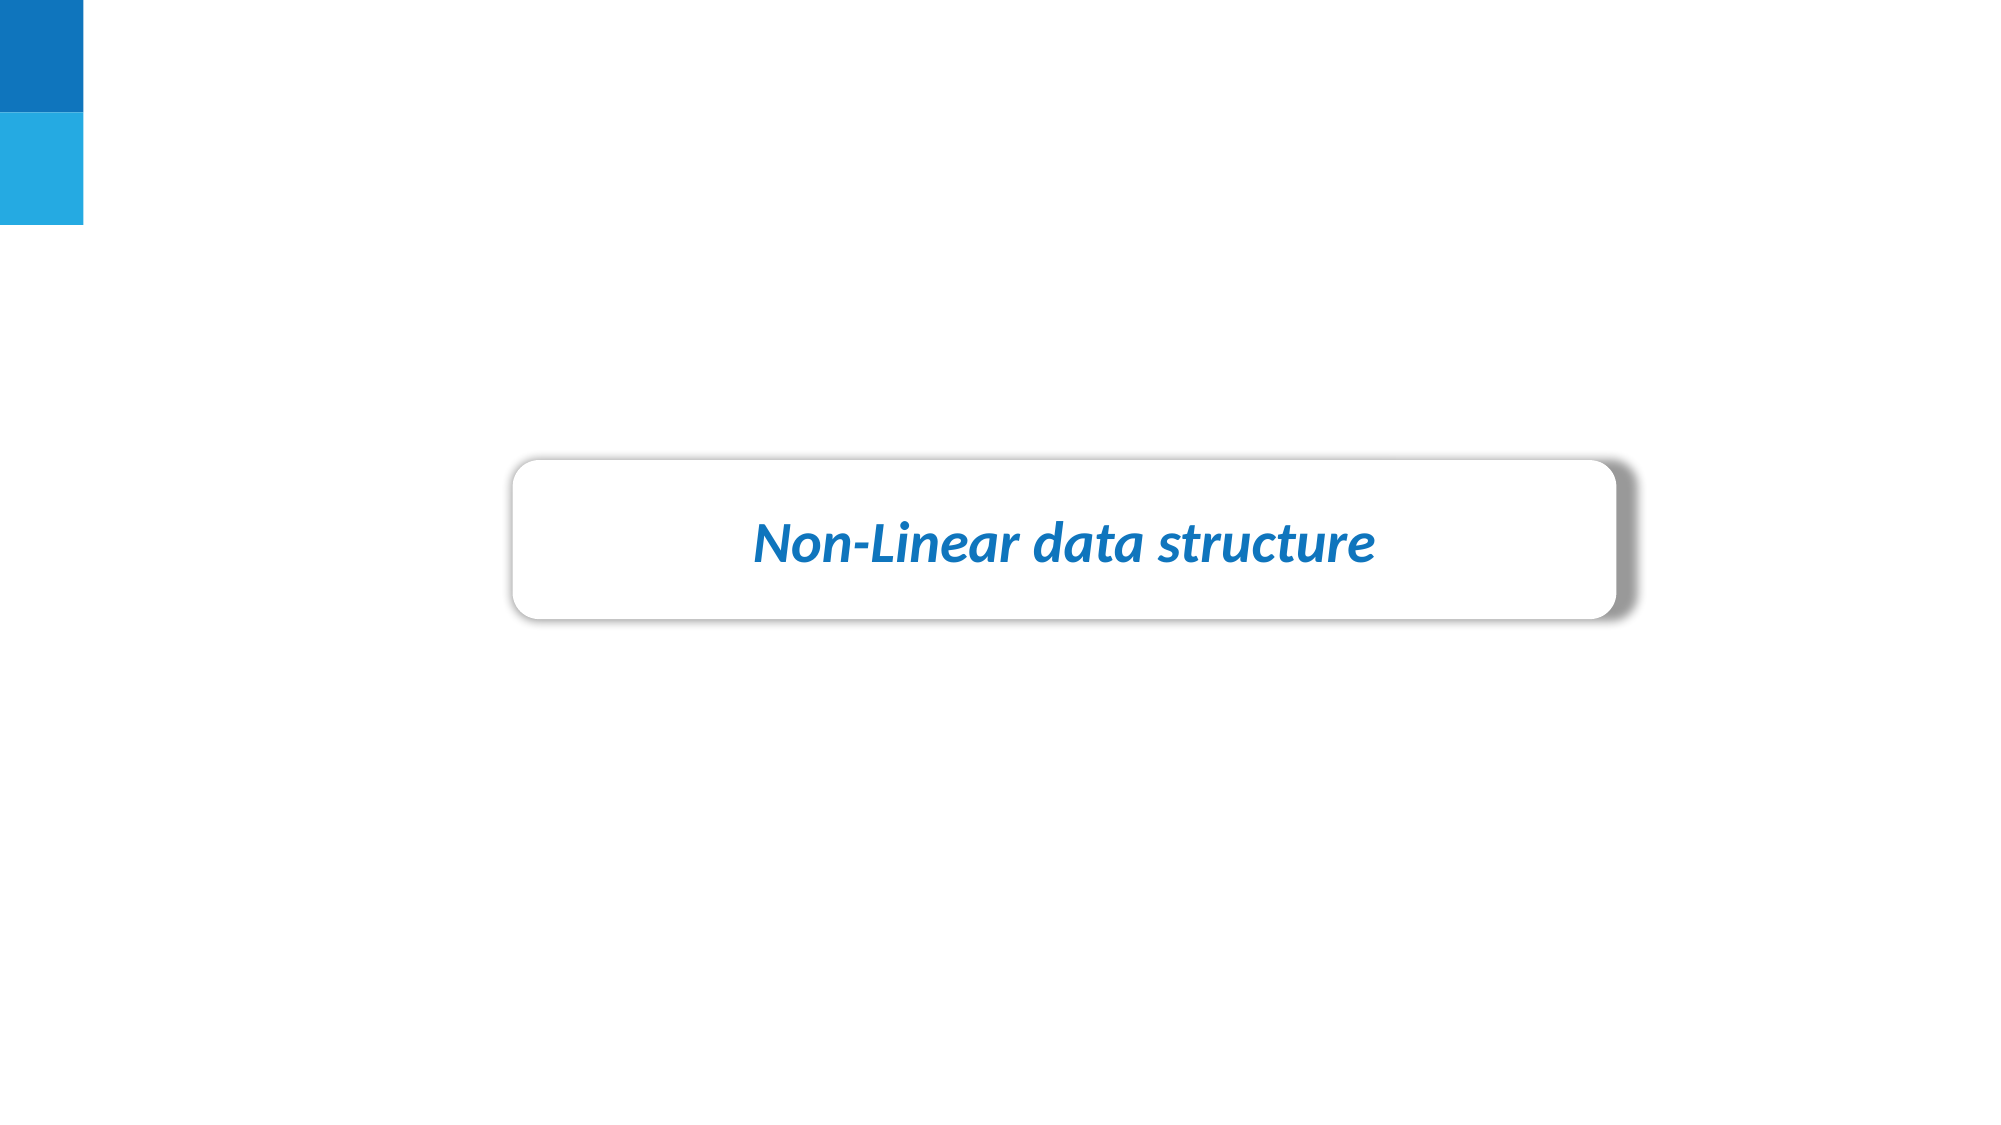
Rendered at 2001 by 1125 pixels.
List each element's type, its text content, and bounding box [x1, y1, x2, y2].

text_box Non-Linear data structure [512, 460, 1617, 620]
